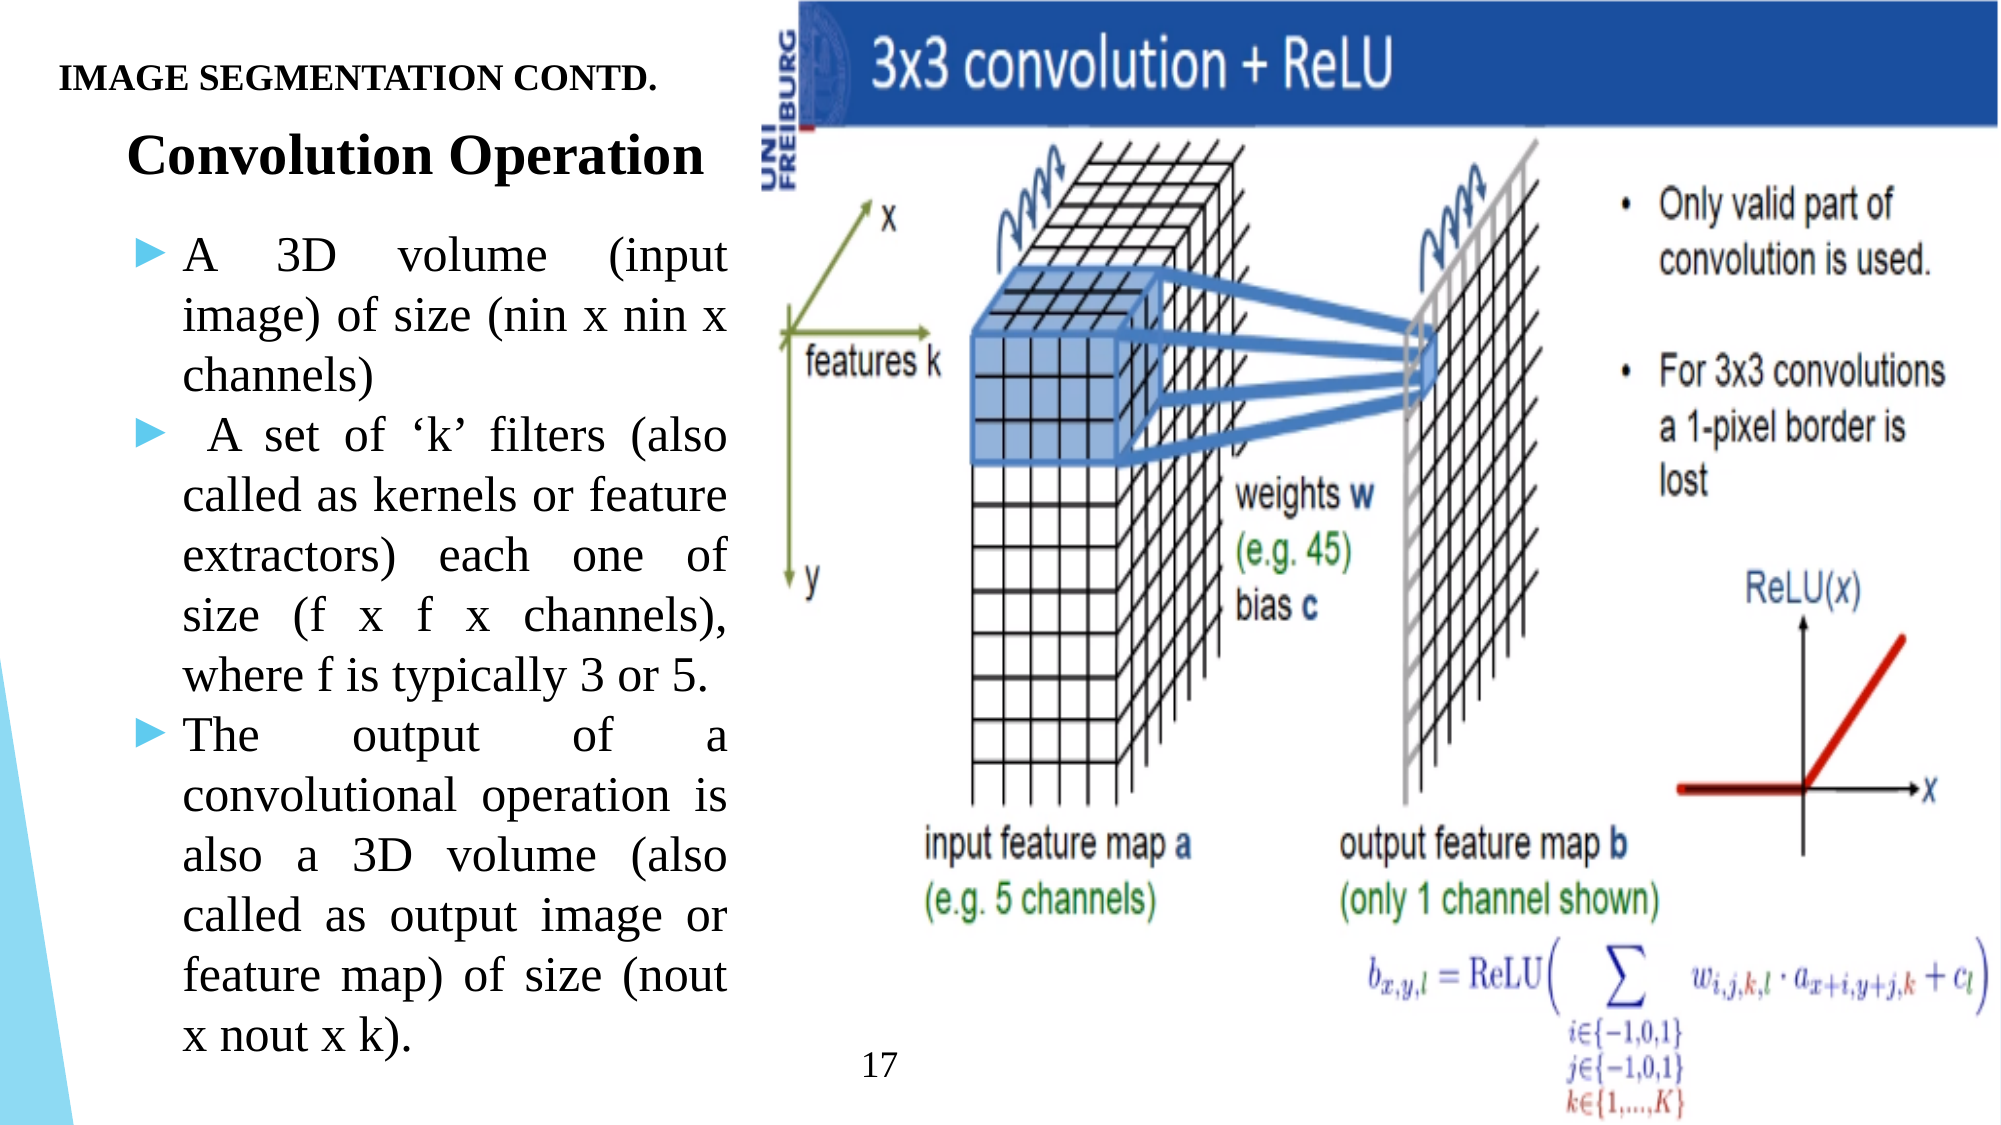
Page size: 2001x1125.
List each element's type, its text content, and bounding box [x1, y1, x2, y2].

text_box IMAGE SEGMENTATION CONTD. [43, 39, 744, 114]
title Convolution Operation [111, 114, 744, 194]
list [760, 0, 2000, 1125]
list A 3D volume (input image) of size (nin x nin x channels) A set of ‘k’ filters (also called as kernels or feature extractors) each one of size (f x f x channels), where f is typically 3 or 5. The output of a convolutional operation is also a 3D volume (also called as output image or feature map) of size (nout x nout x k). [111, 213, 744, 991]
